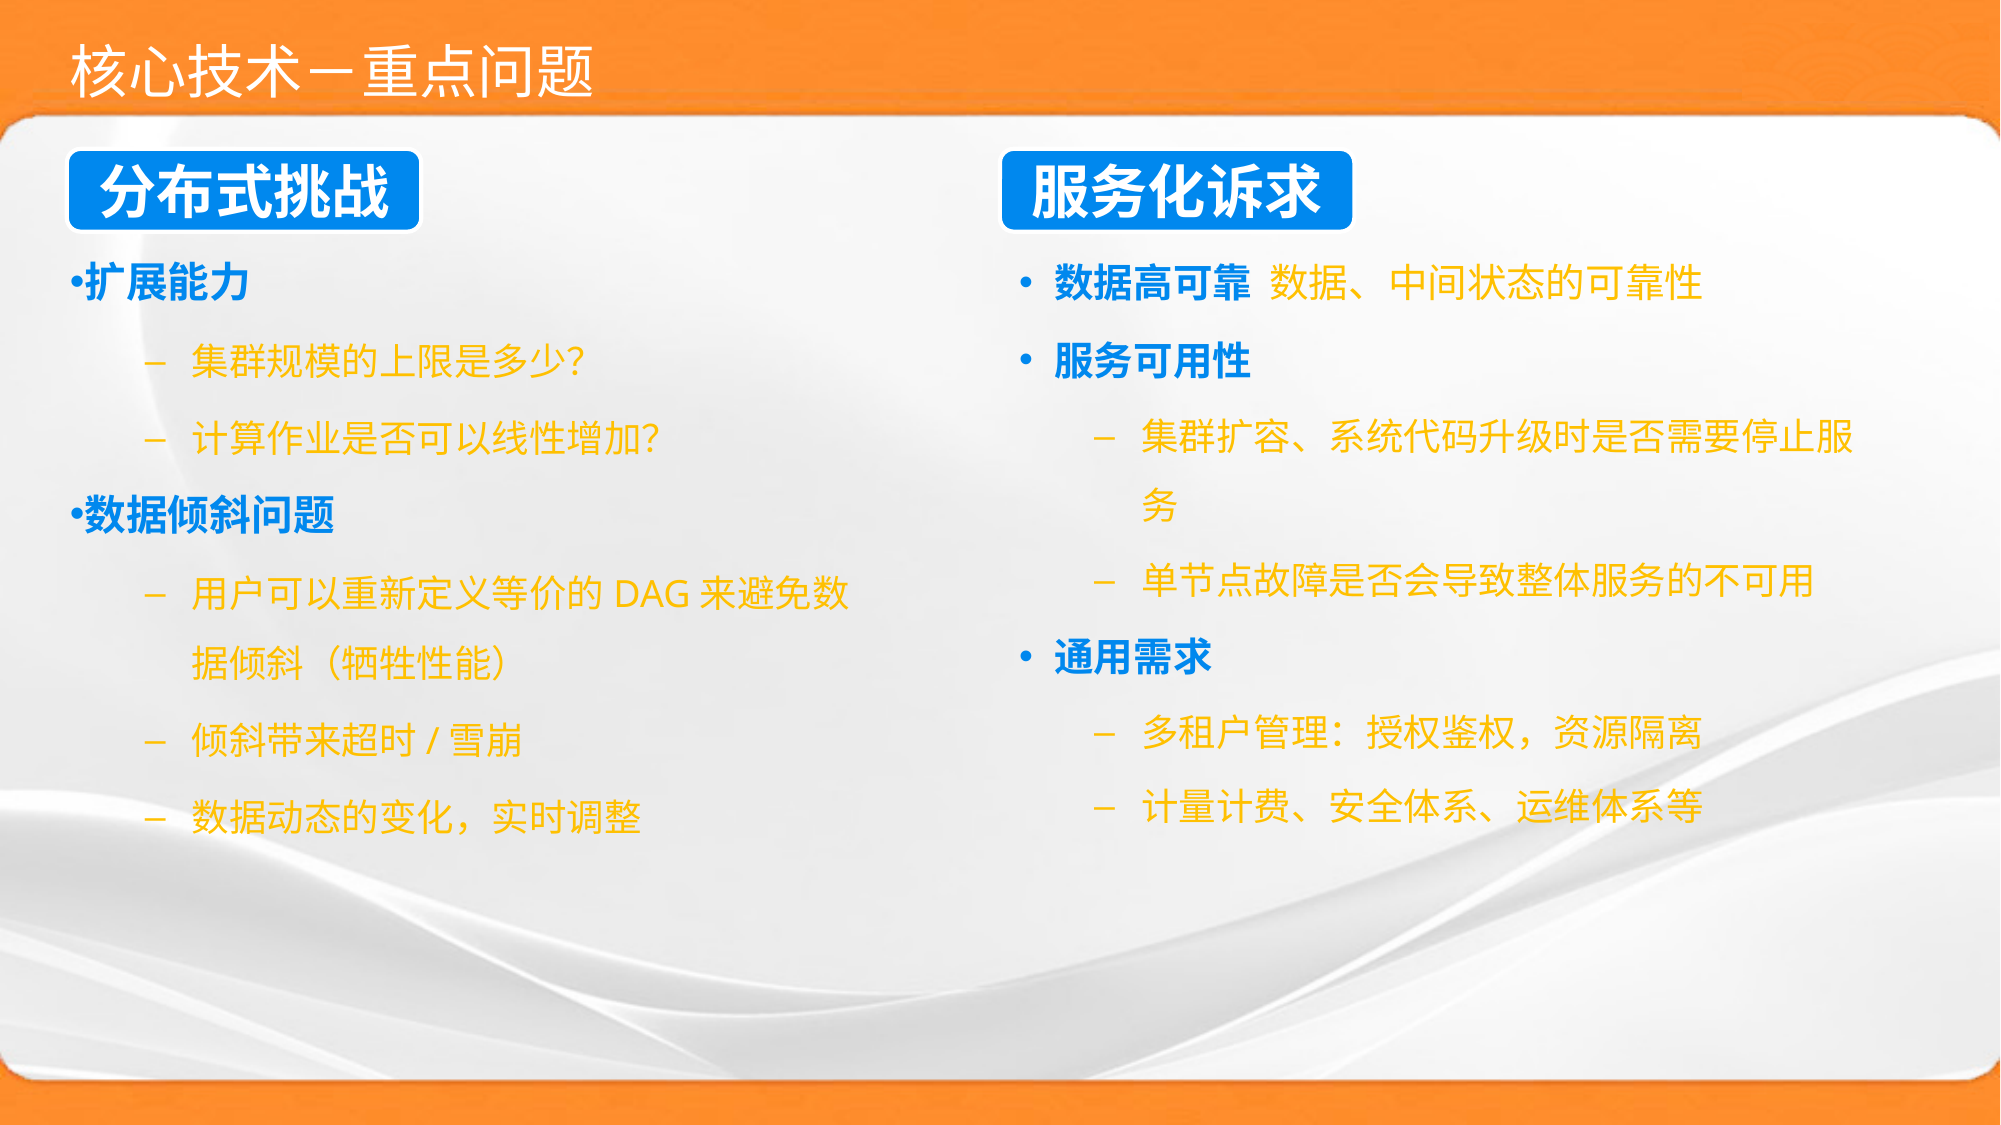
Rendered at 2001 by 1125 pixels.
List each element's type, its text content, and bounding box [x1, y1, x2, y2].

text_box 服务化诉求 [997, 146, 1357, 234]
list 扩展能力 集群规模的上限是多少？ 计算作业是否可以线性增加？ 数据倾斜问题 用户可以重新定义等价的DAG来避免数据倾斜（牺牲性能） 倾斜带来超时/雪崩 数据动态的变化，实时调整 [54, 151, 891, 859]
text_box 分布式挑战 [64, 146, 424, 234]
title 核心技术－重点问题 [54, 23, 1788, 117]
text_box 数据高可靠 数据、中间状态的可靠性 服务可用性 集群扩容、系统代码升级时是否需要停止服务 单节点故障是否会导致整体服务的不可用 通用需求 多租户管理：授权鉴权，资源隔离 计量计费、安全体系、运维体系等 [999, 148, 1882, 832]
picture [0, 0, 2001, 1125]
